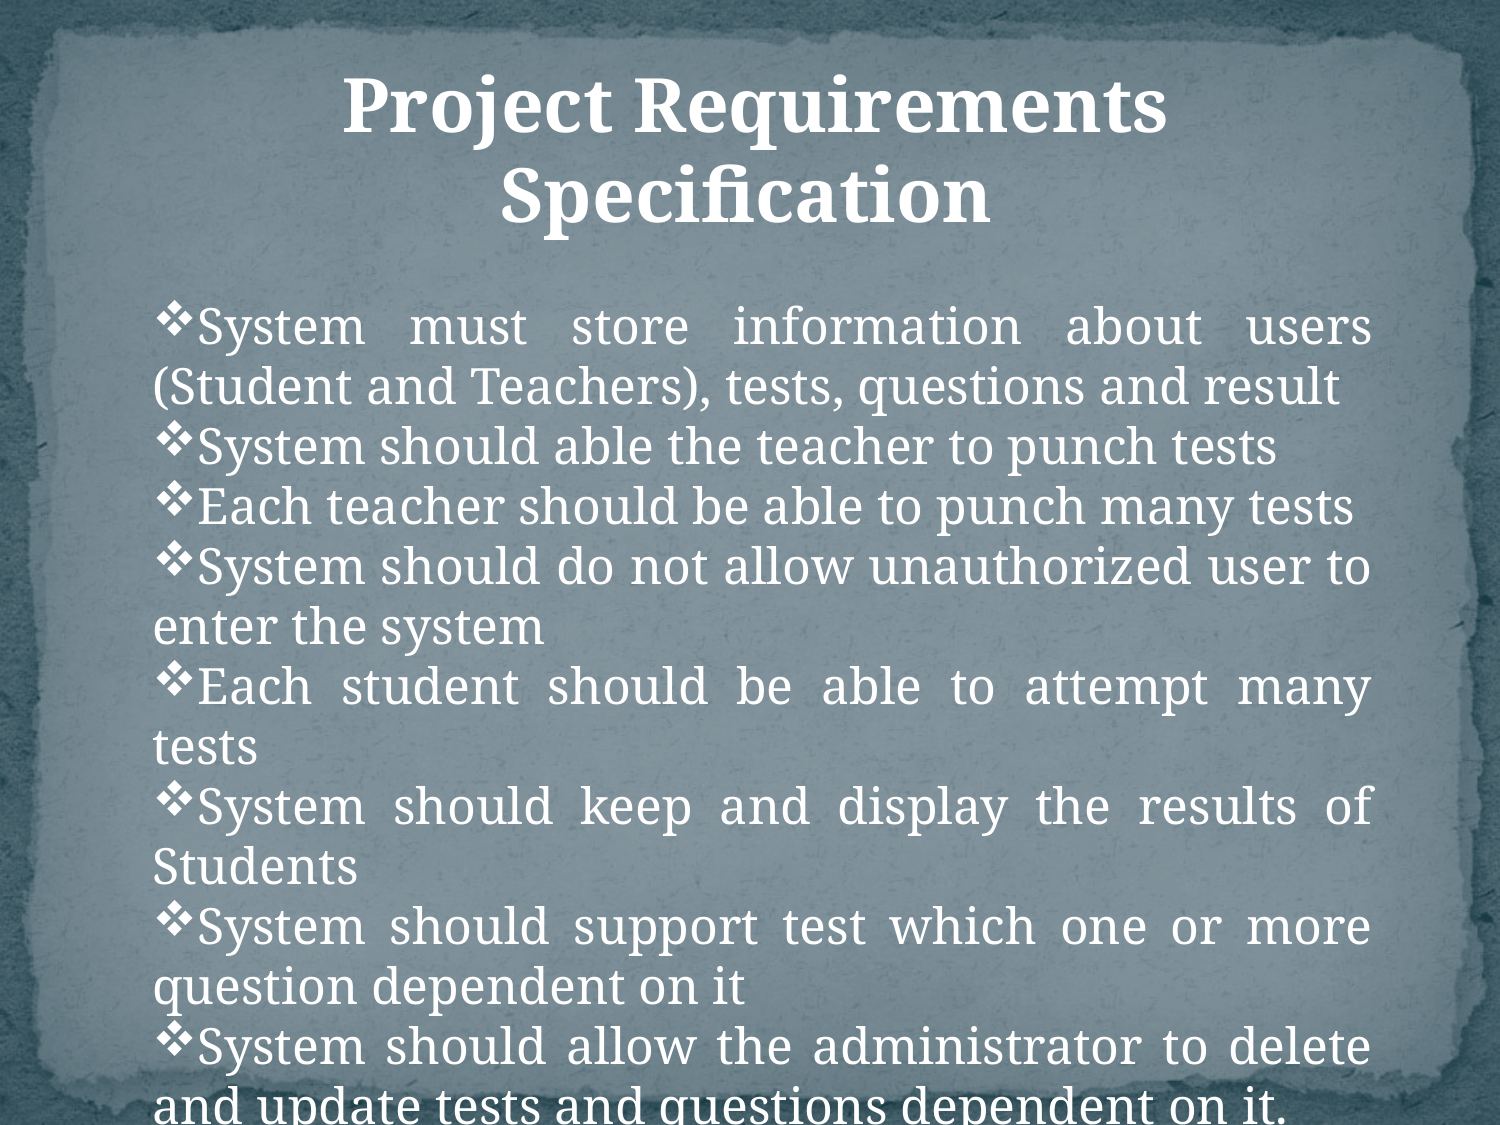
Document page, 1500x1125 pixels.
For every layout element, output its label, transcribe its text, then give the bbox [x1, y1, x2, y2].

text_box System must store information about users (Student and Teachers), tests, questions and result System should able the teacher to punch tests Each teacher should be able to punch many tests System should do not allow unauthorized user to enter the system Each student should be able to attempt many tests System should keep and display the results of Students System should support test which one or more question dependent on it System should allow the administrator to delete and update tests and questions dependent on it. [137, 287, 1388, 1125]
text_box Project Requirements Specification [124, 49, 1388, 245]
